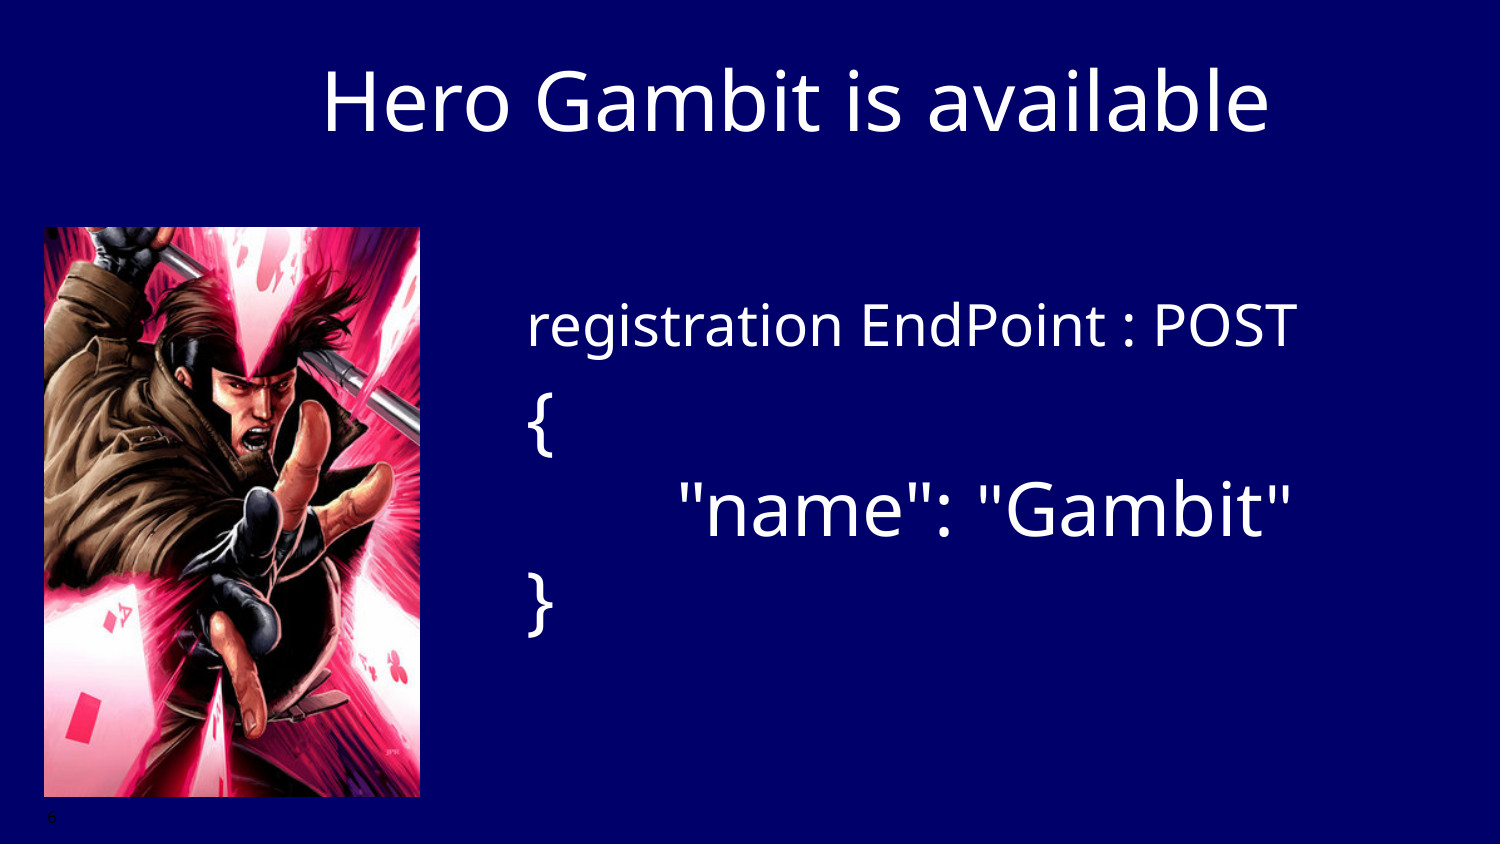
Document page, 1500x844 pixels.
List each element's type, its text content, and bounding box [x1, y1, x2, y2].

text_box { "name": "Gambit" } [526, 371, 1350, 642]
picture [44, 227, 420, 797]
text_box registration EndPoint : POST [526, 287, 1334, 358]
text_box Hero Gambit is available [320, 48, 1301, 149]
